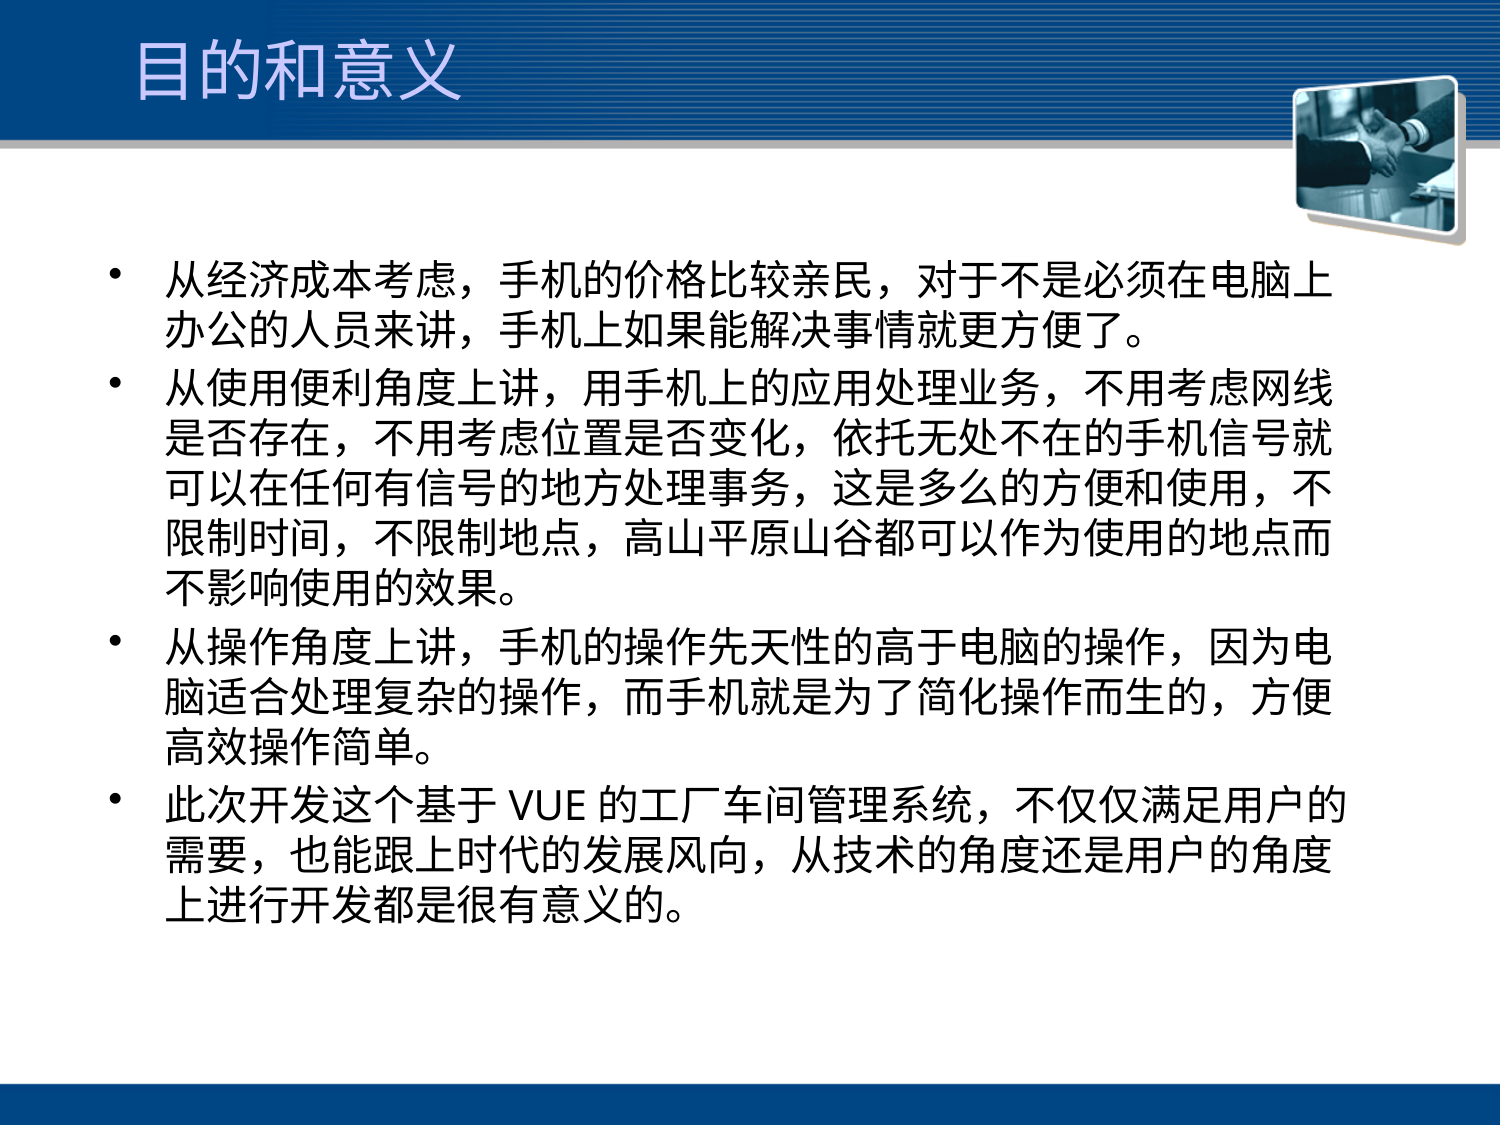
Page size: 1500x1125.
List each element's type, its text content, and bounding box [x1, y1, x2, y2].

list 从经济成本考虑，手机的价格比较亲民，对于不是必须在电脑上办公的人员来讲，手机上如果能解决事情就更方便了。 从使用便利角度上讲，用手机上的应用处理业务，不用考虑网线是否存在，不用考虑位置是否变化，依托无处不在的手机信号就可以在任何有信号的地方处理事务，这是多么的方便和使用，不限制时间，不限制地点，高山平原山谷都可以作为使用的地点而不影响使用的效果。 从操作角度上讲，手机的操作先天性的高于电脑的操作，因为电脑适合处理复杂的操作，而手机就是为了简化操作而生的，方便高效操作简单。 此次开发这个基于VUE的工厂车间管理系统，不仅仅满足用户的需要，也能跟上时代的发展风向，从技术的角度还是用户的角度上进行开发都是很有意义的。 [92, 246, 1369, 1035]
title 目的和意义 [115, 0, 1391, 138]
picture [0, 0, 1500, 1125]
